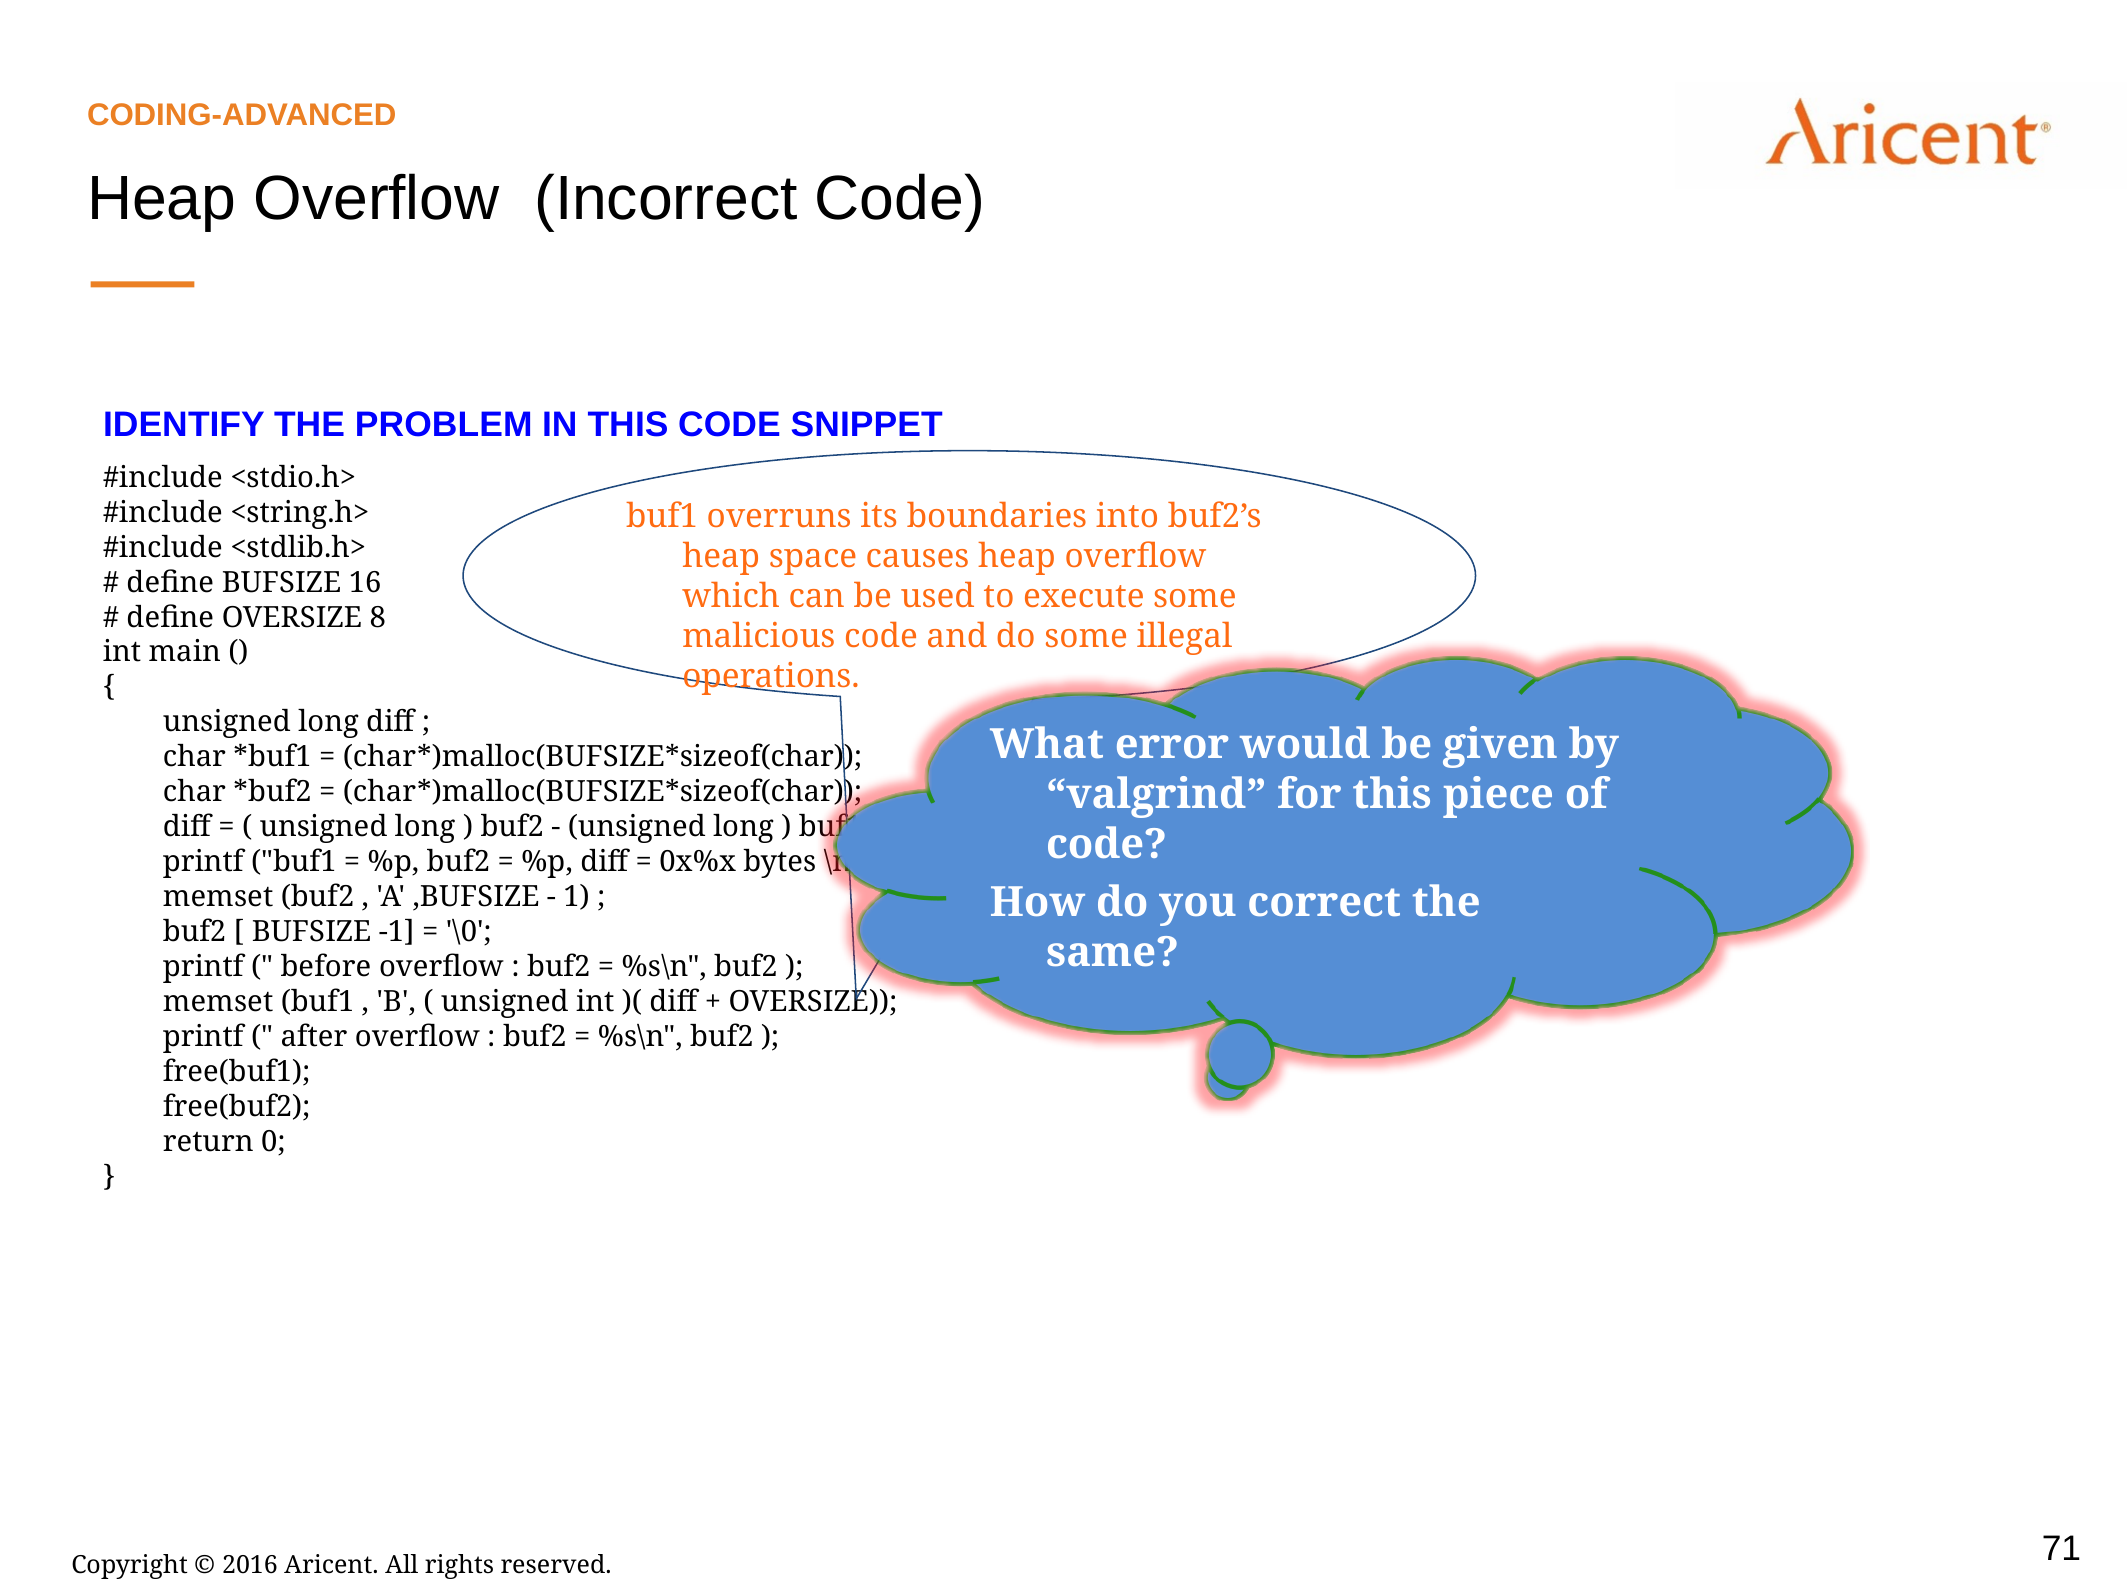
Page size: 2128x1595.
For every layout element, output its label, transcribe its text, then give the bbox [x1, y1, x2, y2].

text_box buf1 overruns its boundaries into buf2’s heap space causes heap overflow which can be used to execute some malicious code and do some illegal operations. [463, 450, 1476, 794]
picture [1675, 82, 2128, 189]
list Identify the problem in this code snippet [88, 326, 1314, 450]
list Coding-Advanced [72, 46, 1742, 140]
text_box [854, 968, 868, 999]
text_box #include <stdio.h> #include <string.h> #include <stdlib.h> # define BUFSIZE 16 # define OVERSIZE 8 int main () { unsigned long diff ; char *buf1 = (char*)malloc(BUFSIZE*sizeof(char)); char *buf2 = (char*)malloc(BUFSIZE*sizeof(char)); diff = ( unsigned long ) buf2 - (unsigned long ) buf1 ; printf ("buf1 = %p, buf2 = %p, diff = 0x%x bytes \n", buf1 , buf2 ,diff ); memset (buf2 , 'A' ,BUFSIZE - 1) ; buf2 [ BUFSIZE -1] = '\0'; printf (" before overflow : buf2 = %s\n", buf2 ); memset (buf1 , 'B', ( unsigned int )( diff + OVERSIZE)); printf (" after overflow : buf2 = %s\n", buf2 ); free(buf1); free(buf2); return 0; } [88, 450, 1414, 1200]
text_box What error would be given by “valgrind” for this piece of code? How do you correct the same? [838, 660, 1851, 1098]
list Heap Overflow (Incorrect Code) [72, 150, 1742, 277]
